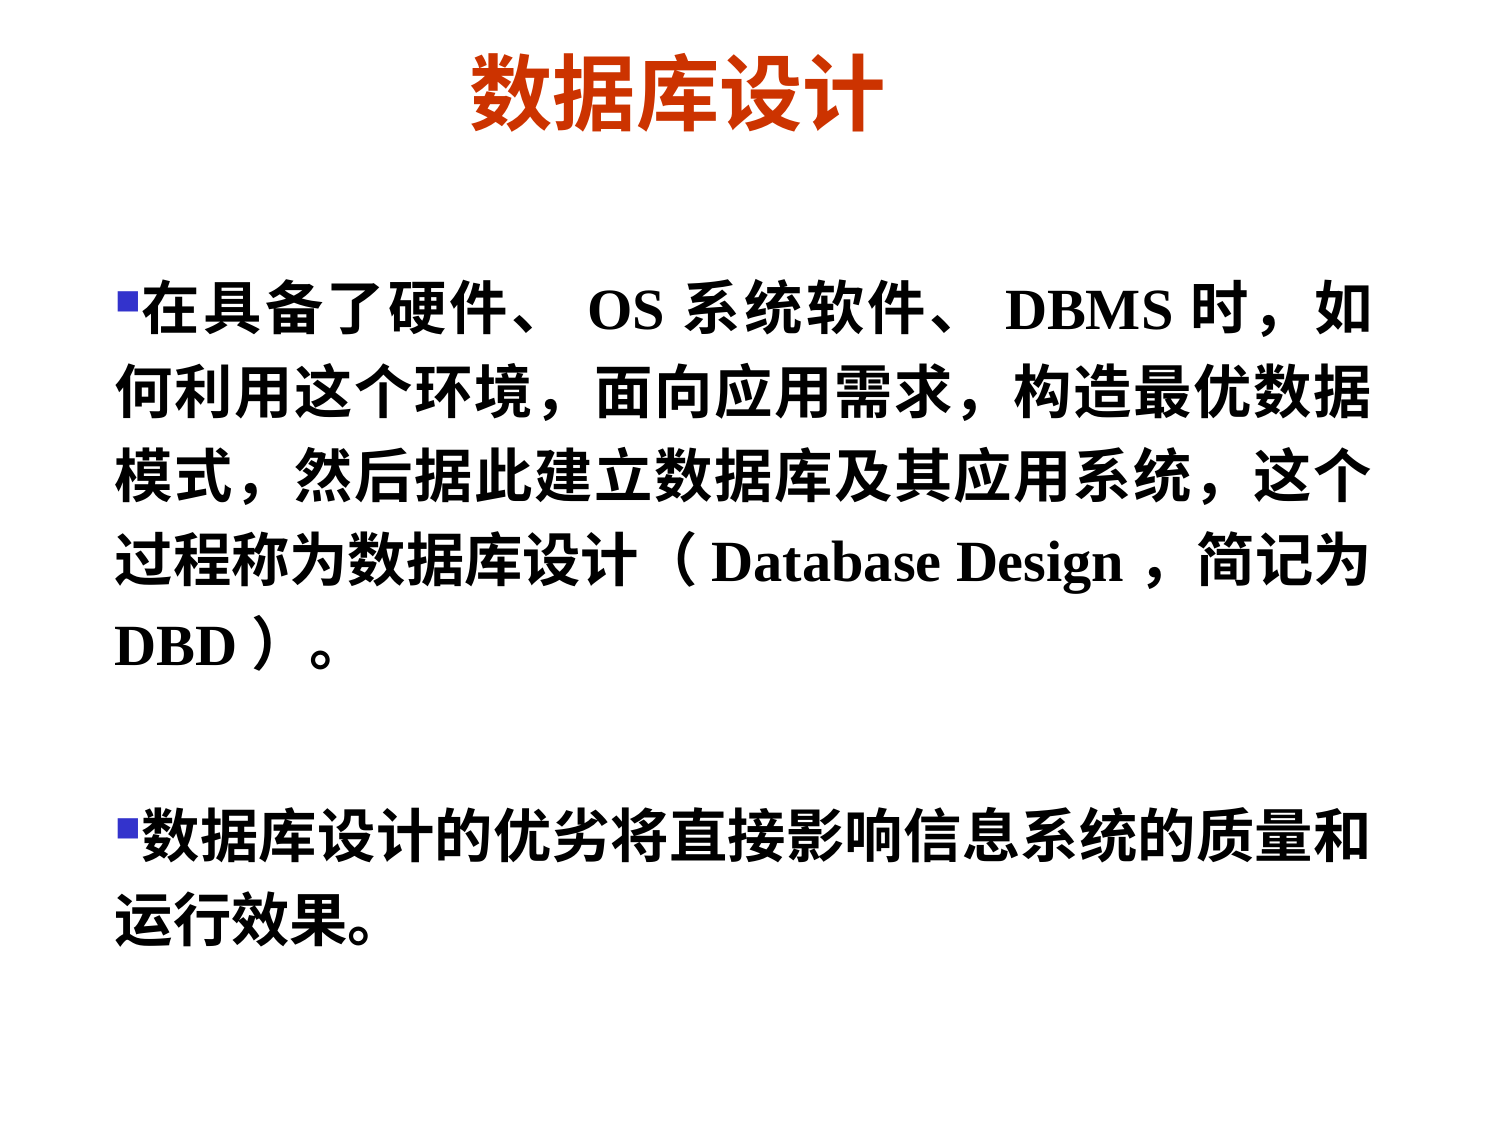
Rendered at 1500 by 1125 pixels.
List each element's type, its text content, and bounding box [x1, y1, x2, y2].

title 数据库设计 [304, 13, 1155, 153]
list 在具备了硬件、OS系统软件、DBMS时，如何利用这个环境，面向应用需求，构造最优数据模式，然后据此建立数据库及其应用系统，这个过程称为数据库设计（Database Design，简记为DBD）。 数据库设计的优劣将直接影响信息系统的质量和运行效果。 [99, 249, 1388, 963]
